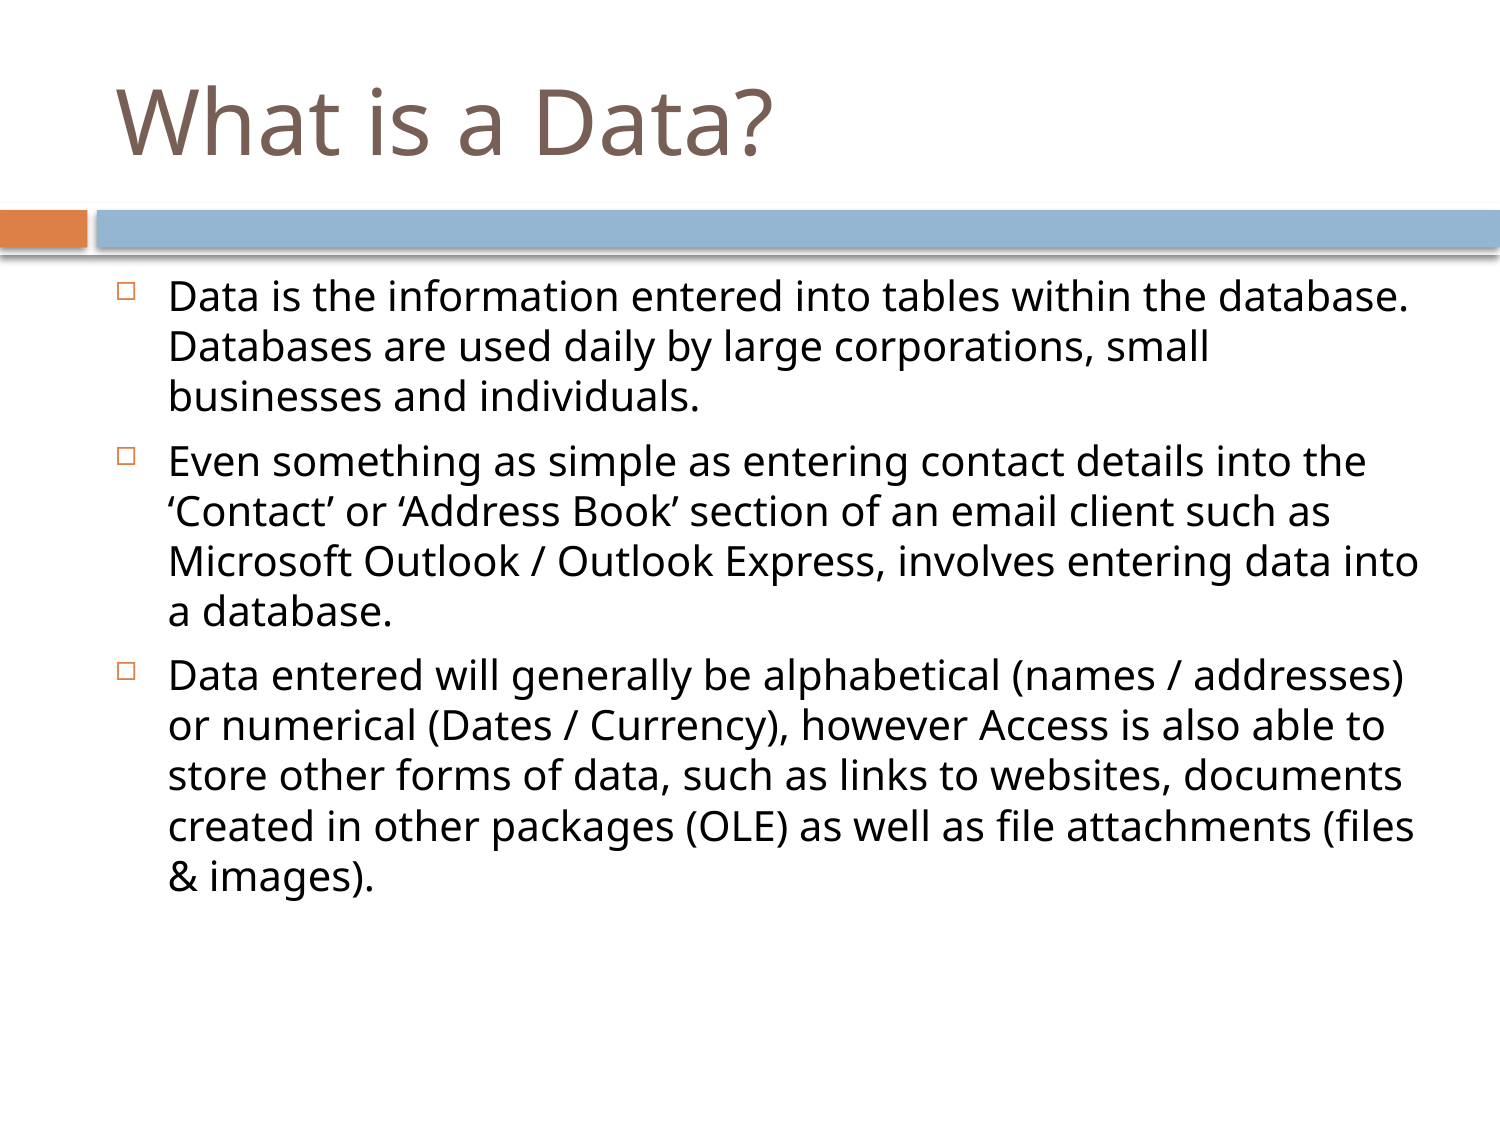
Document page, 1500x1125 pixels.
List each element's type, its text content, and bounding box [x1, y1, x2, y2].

list Data is the information entered into tables within the database. Databases are used daily by large corporations, small businesses and individuals. Even something as simple as entering contact details into the ‘Contact’ or ‘Address Book’ section of an email client such as Microsoft Outlook / Outlook Express, involves entering data into a database. Data entered will generally be alphabetical (names / addresses) or numerical (Dates / Currency), however Access is also able to store other forms of data, such as links to websites, documents created in other packages (OLE) as well as file attachments (files & images). [100, 262, 1438, 1000]
title What is a Data? [100, 37, 1438, 200]
